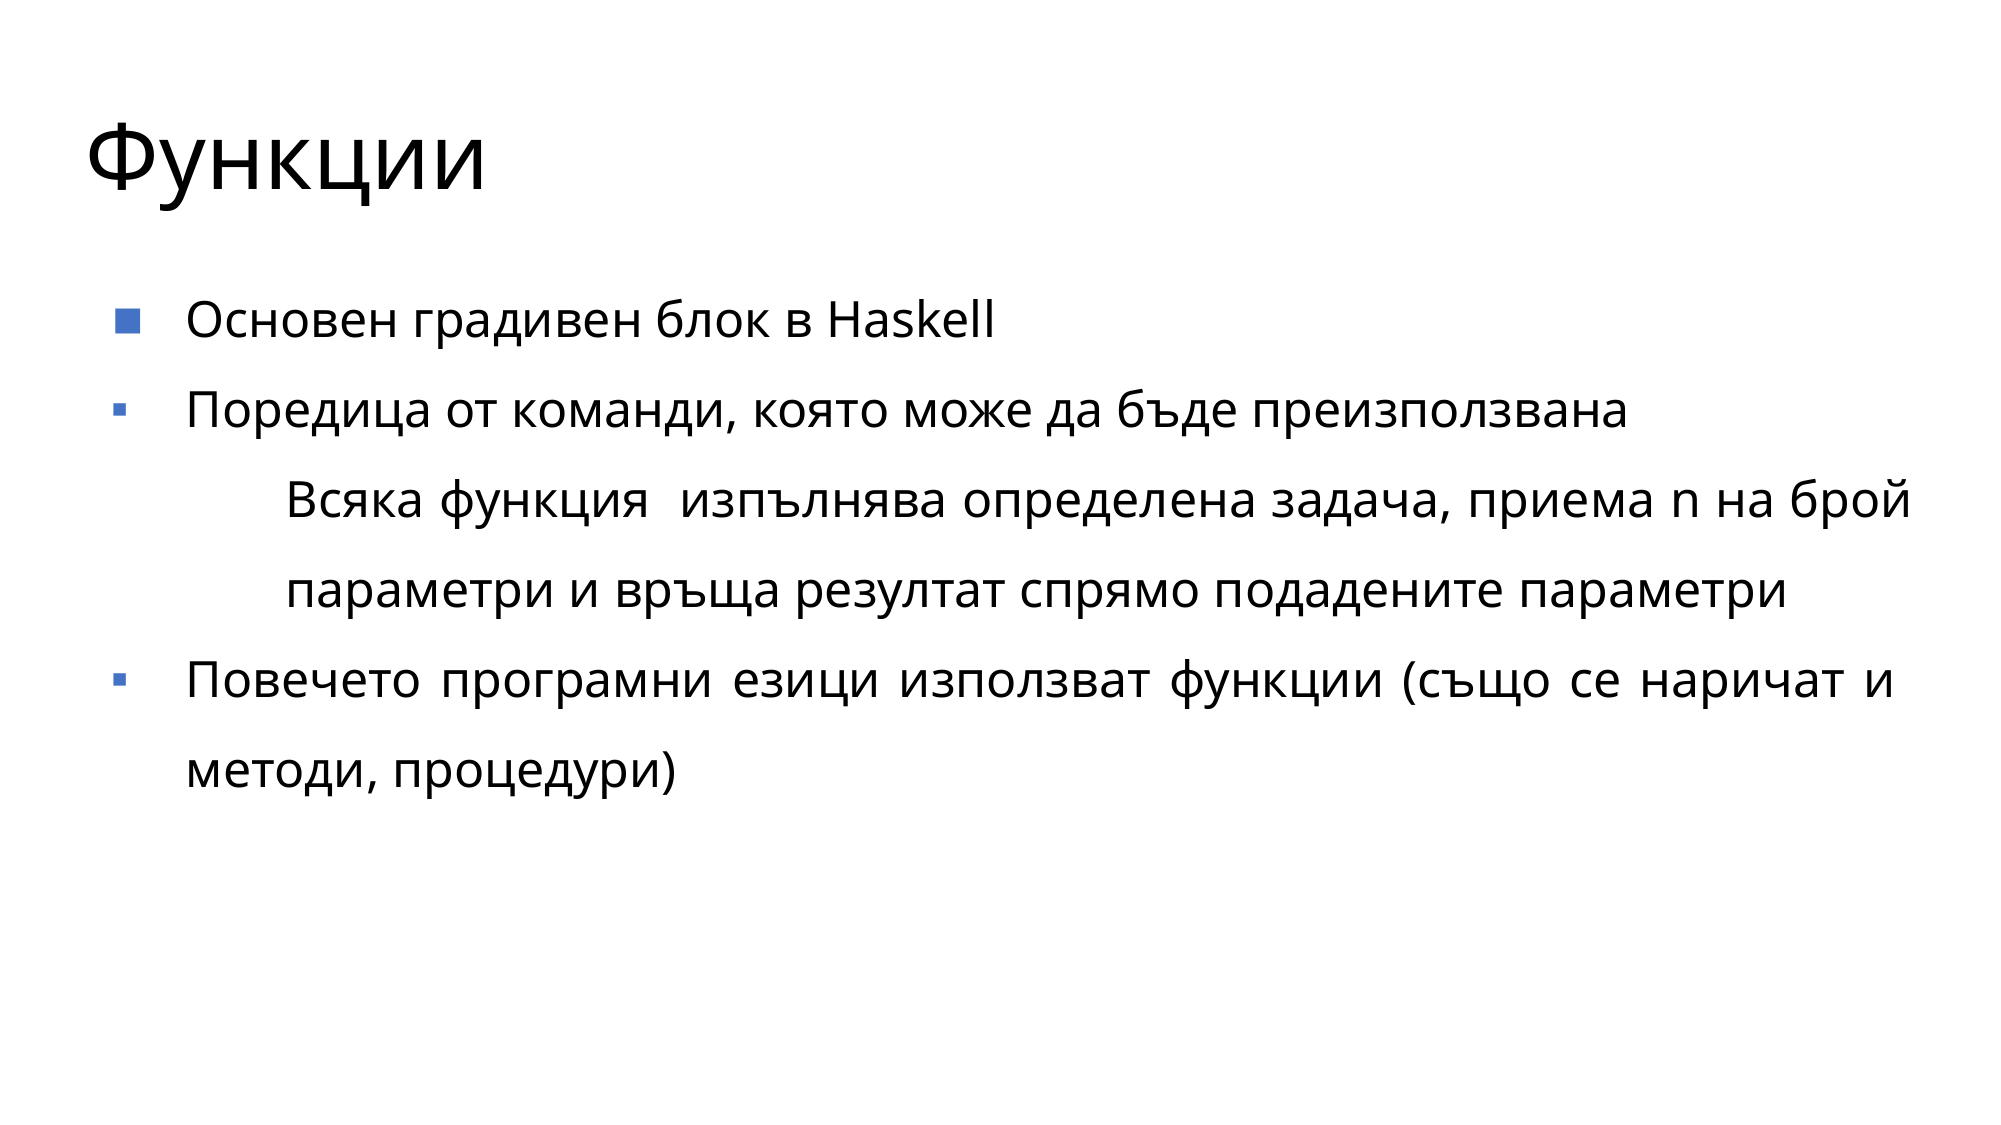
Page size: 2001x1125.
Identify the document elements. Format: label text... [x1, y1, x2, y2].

list Основен градивен блок в Haskell Поредица от команди, която може да бъде преизползвана Всяка функция изпълнява определена задача, приема n на брой параметри и връща резултат спрямо подадените параметри Повечето програмни езици използват функции (също се наричат и методи, процедури) [68, 252, 1932, 1047]
title Функции [68, 97, 1932, 223]
